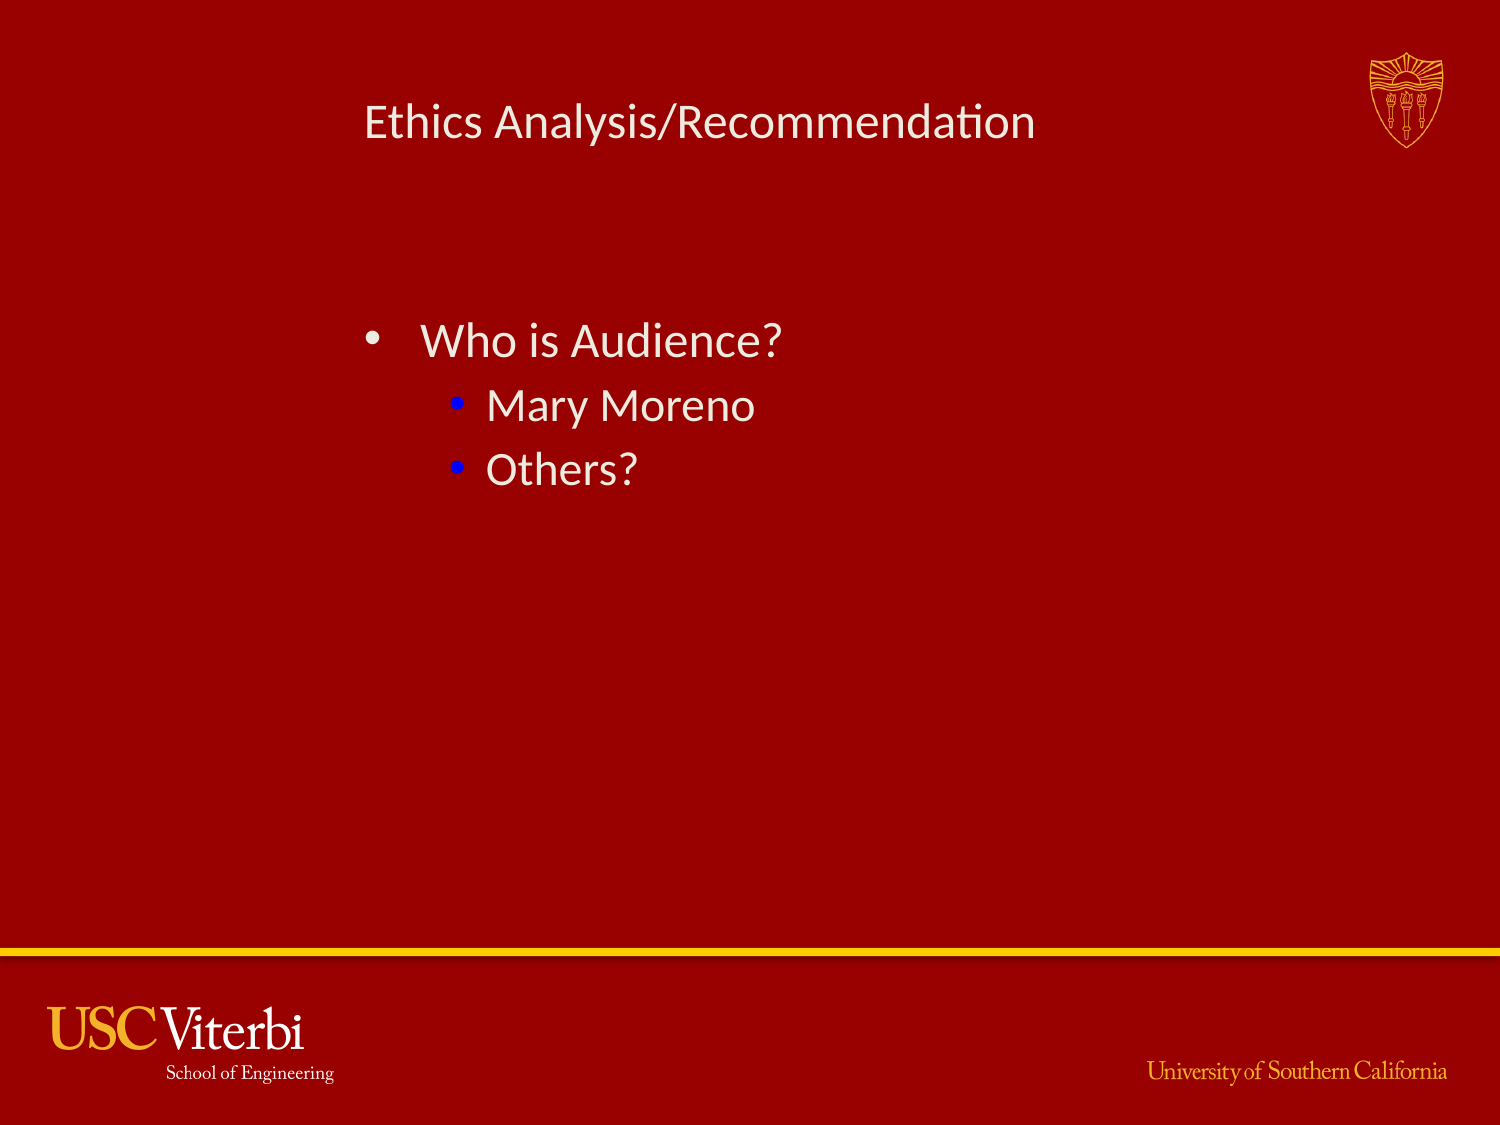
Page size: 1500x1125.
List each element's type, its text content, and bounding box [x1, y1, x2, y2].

list Who is Audience? Mary Moreno Others? [349, 299, 1362, 975]
picture [47, 1006, 334, 1084]
picture [1345, 39, 1468, 162]
picture [1147, 1060, 1447, 1086]
title Ethics Analysis/Recommendation [349, 74, 1312, 263]
